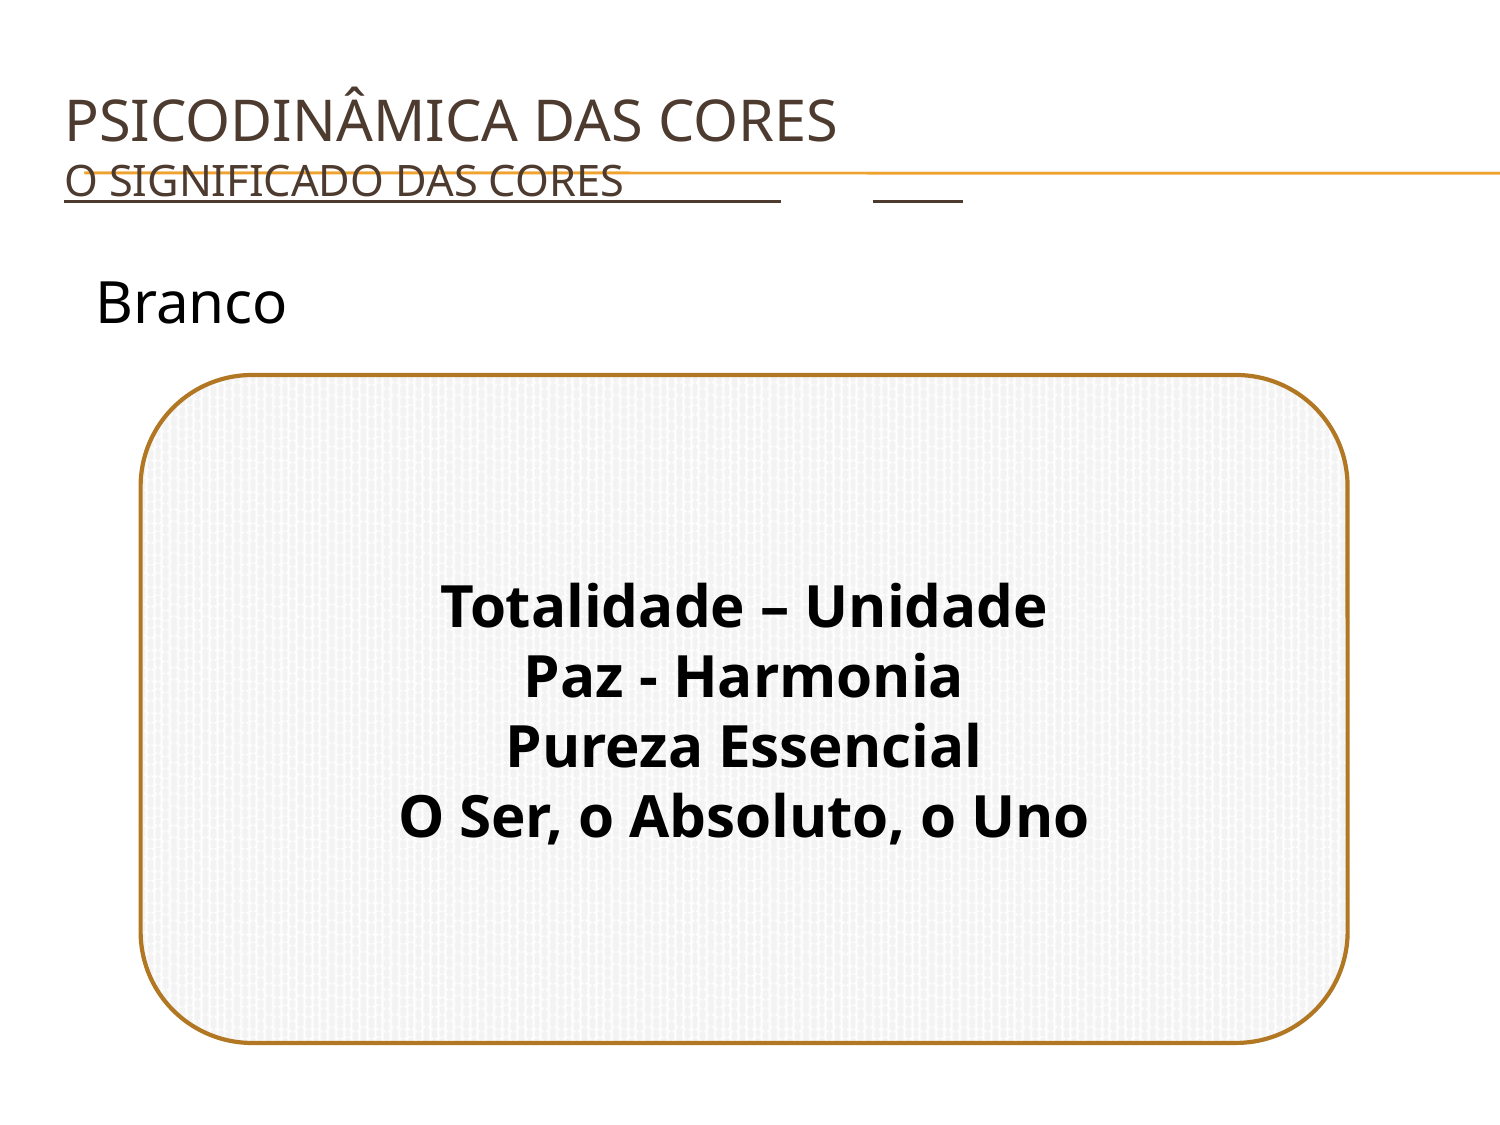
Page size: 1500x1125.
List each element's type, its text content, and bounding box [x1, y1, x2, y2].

text_box Totalidade – Unidade Paz - Harmonia Pureza Essencial O Ser, o Absoluto, o Uno [138, 372, 1350, 1046]
text_box Branco [80, 257, 303, 343]
title Psicodinâmica das Cores O Significado das Cores [49, 75, 1475, 213]
